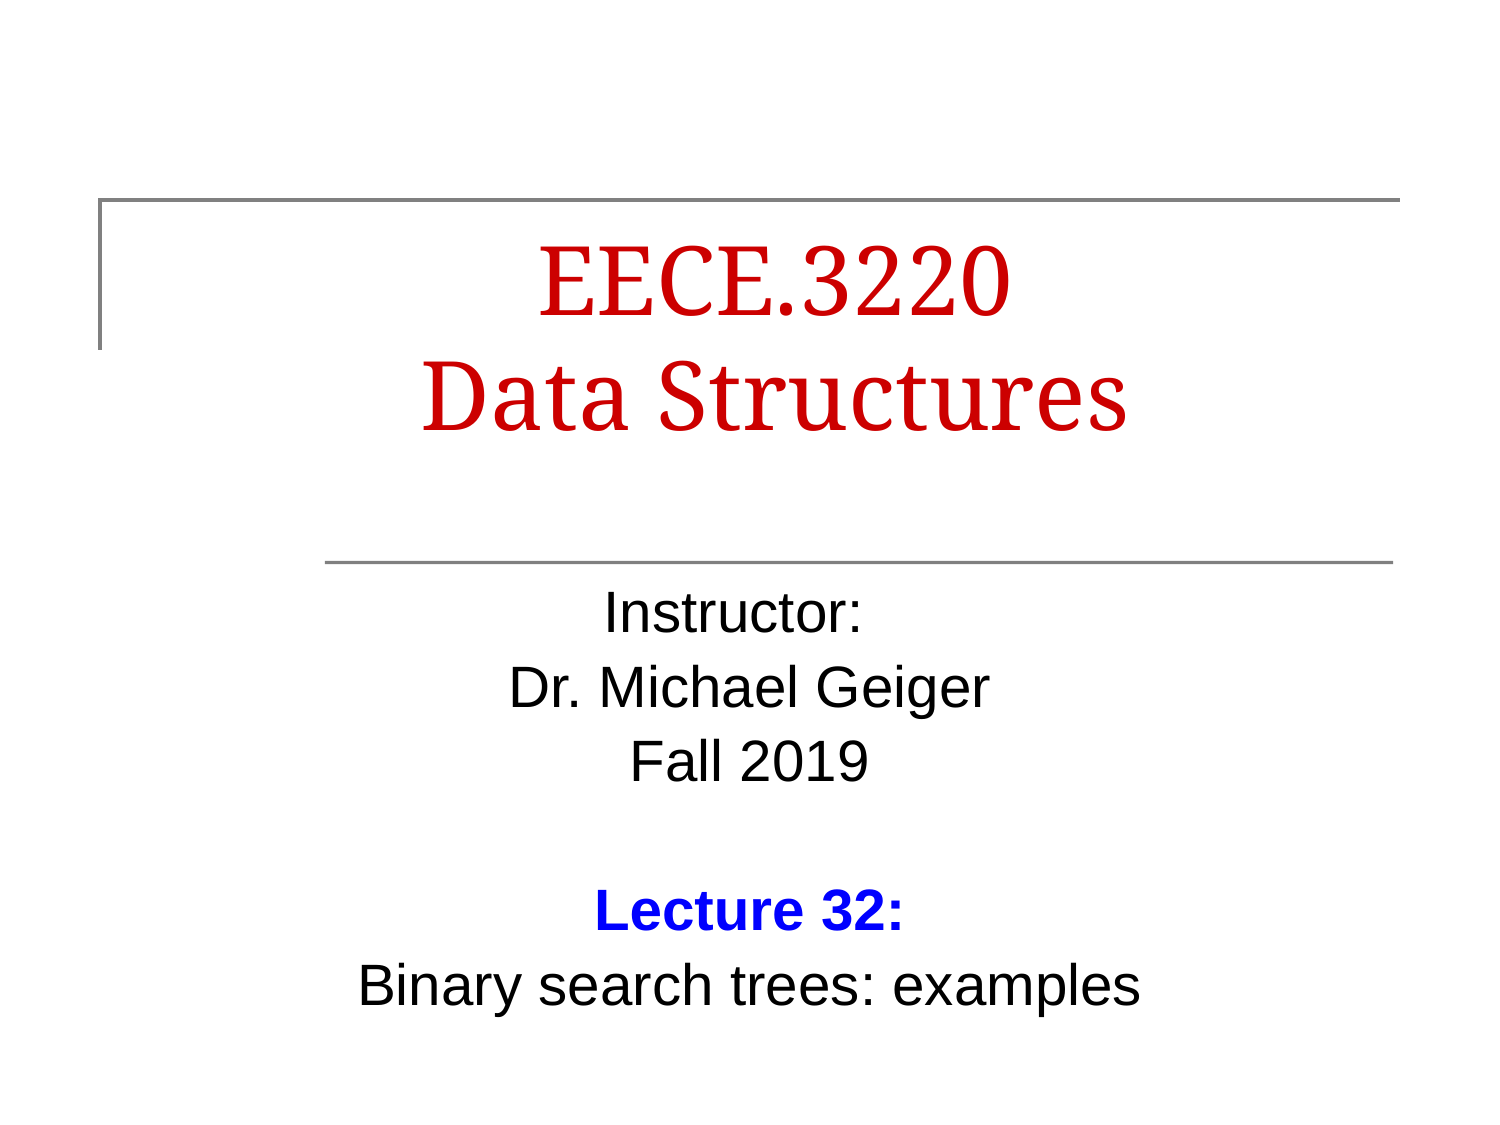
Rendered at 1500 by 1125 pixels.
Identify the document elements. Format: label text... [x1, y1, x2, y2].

title EECE.3220 Data Structures [150, 212, 1401, 563]
subtitle Instructor: Dr. Michael Geiger Fall 2019 Lecture 32: Binary search trees: examples [0, 575, 1500, 1075]
